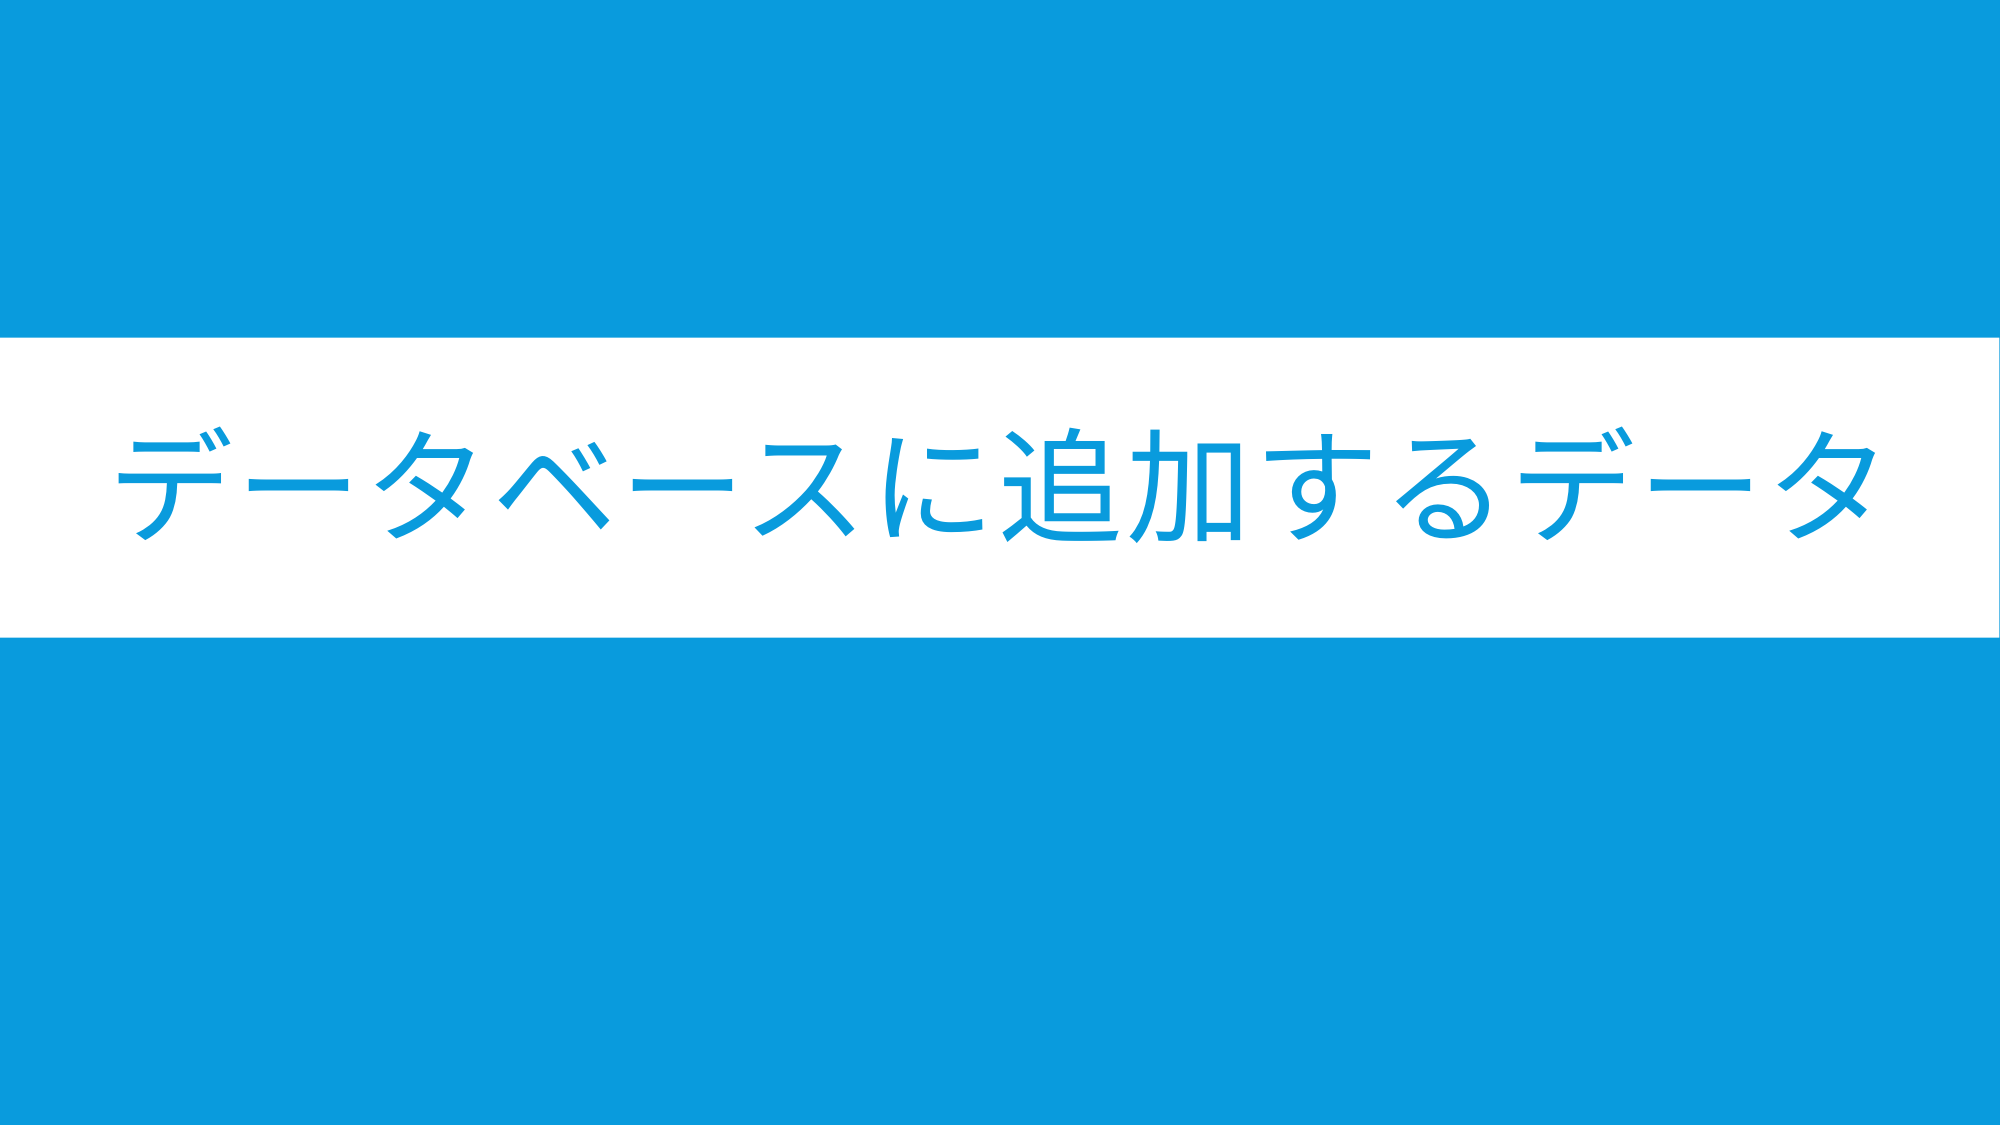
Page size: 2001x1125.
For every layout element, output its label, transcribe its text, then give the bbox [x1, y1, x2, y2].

title データベースに追加するデータ [60, 355, 1942, 641]
